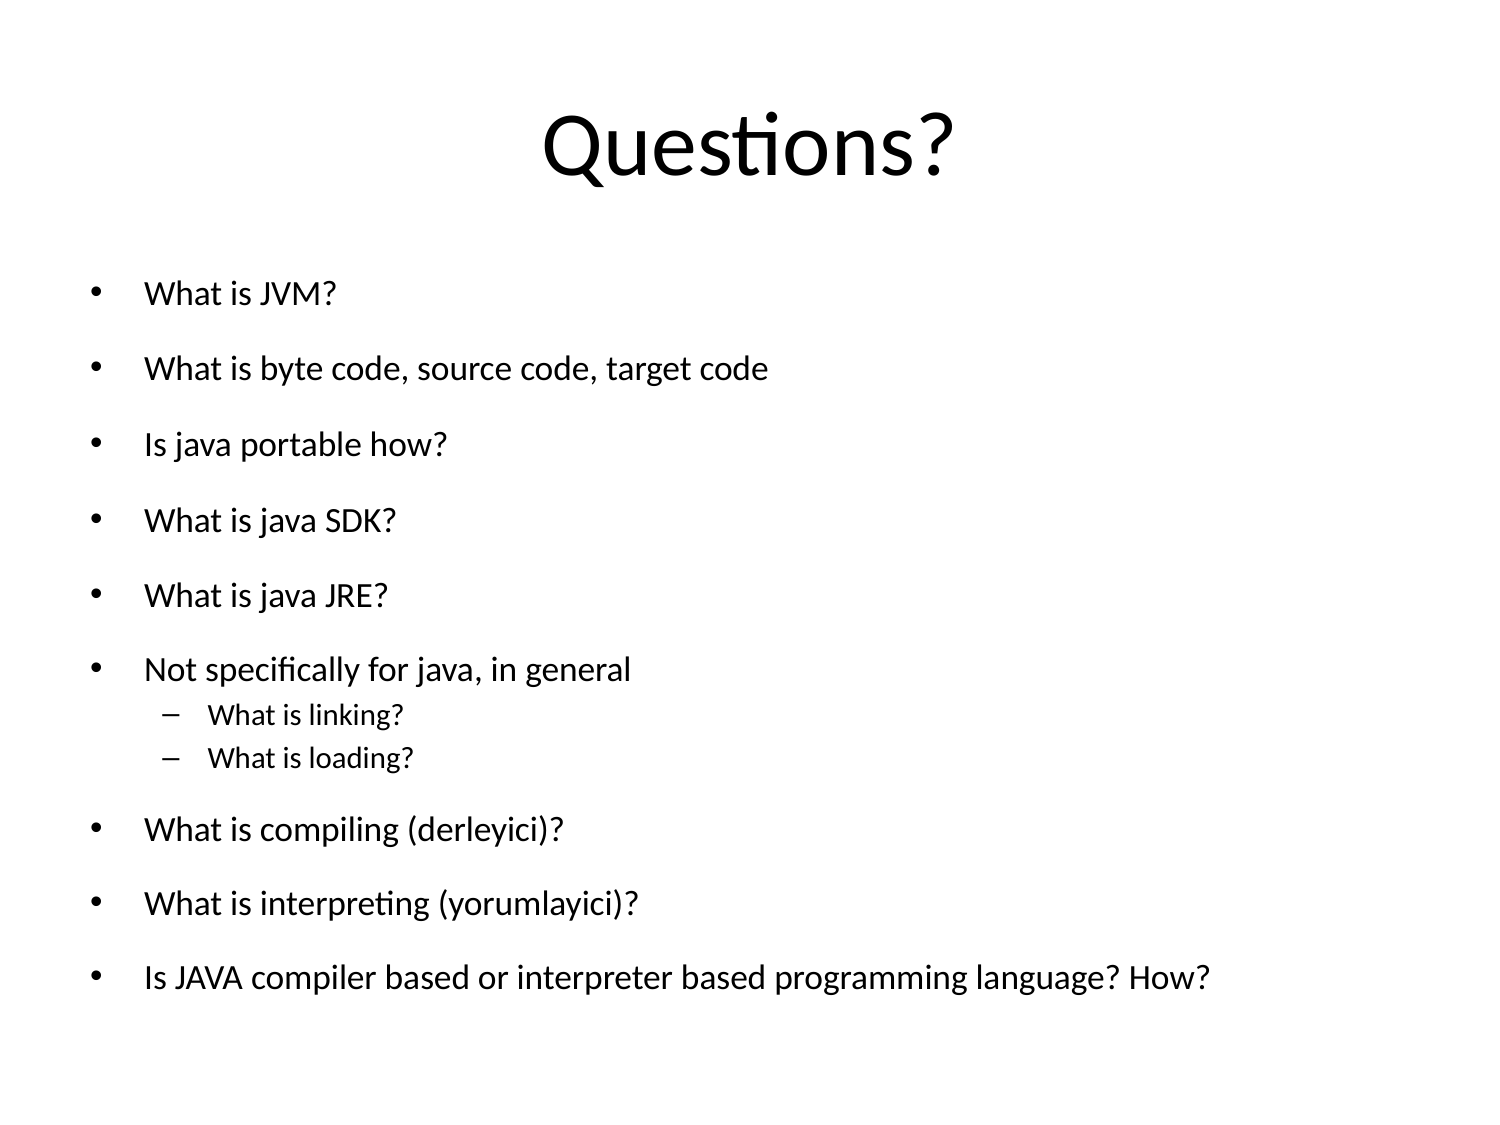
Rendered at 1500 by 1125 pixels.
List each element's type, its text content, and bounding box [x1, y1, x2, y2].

title Questions? [75, 45, 1425, 233]
list What is JVM? What is byte code, source code, target code Is java portable how? What is java SDK? What is java JRE? Not specifically for java, in general What is linking? What is loading? What is compiling (derleyici)? What is interpreting (yorumlayici)? Is JAVA compiler based or interpreter based programming language? How? [75, 262, 1425, 1005]
